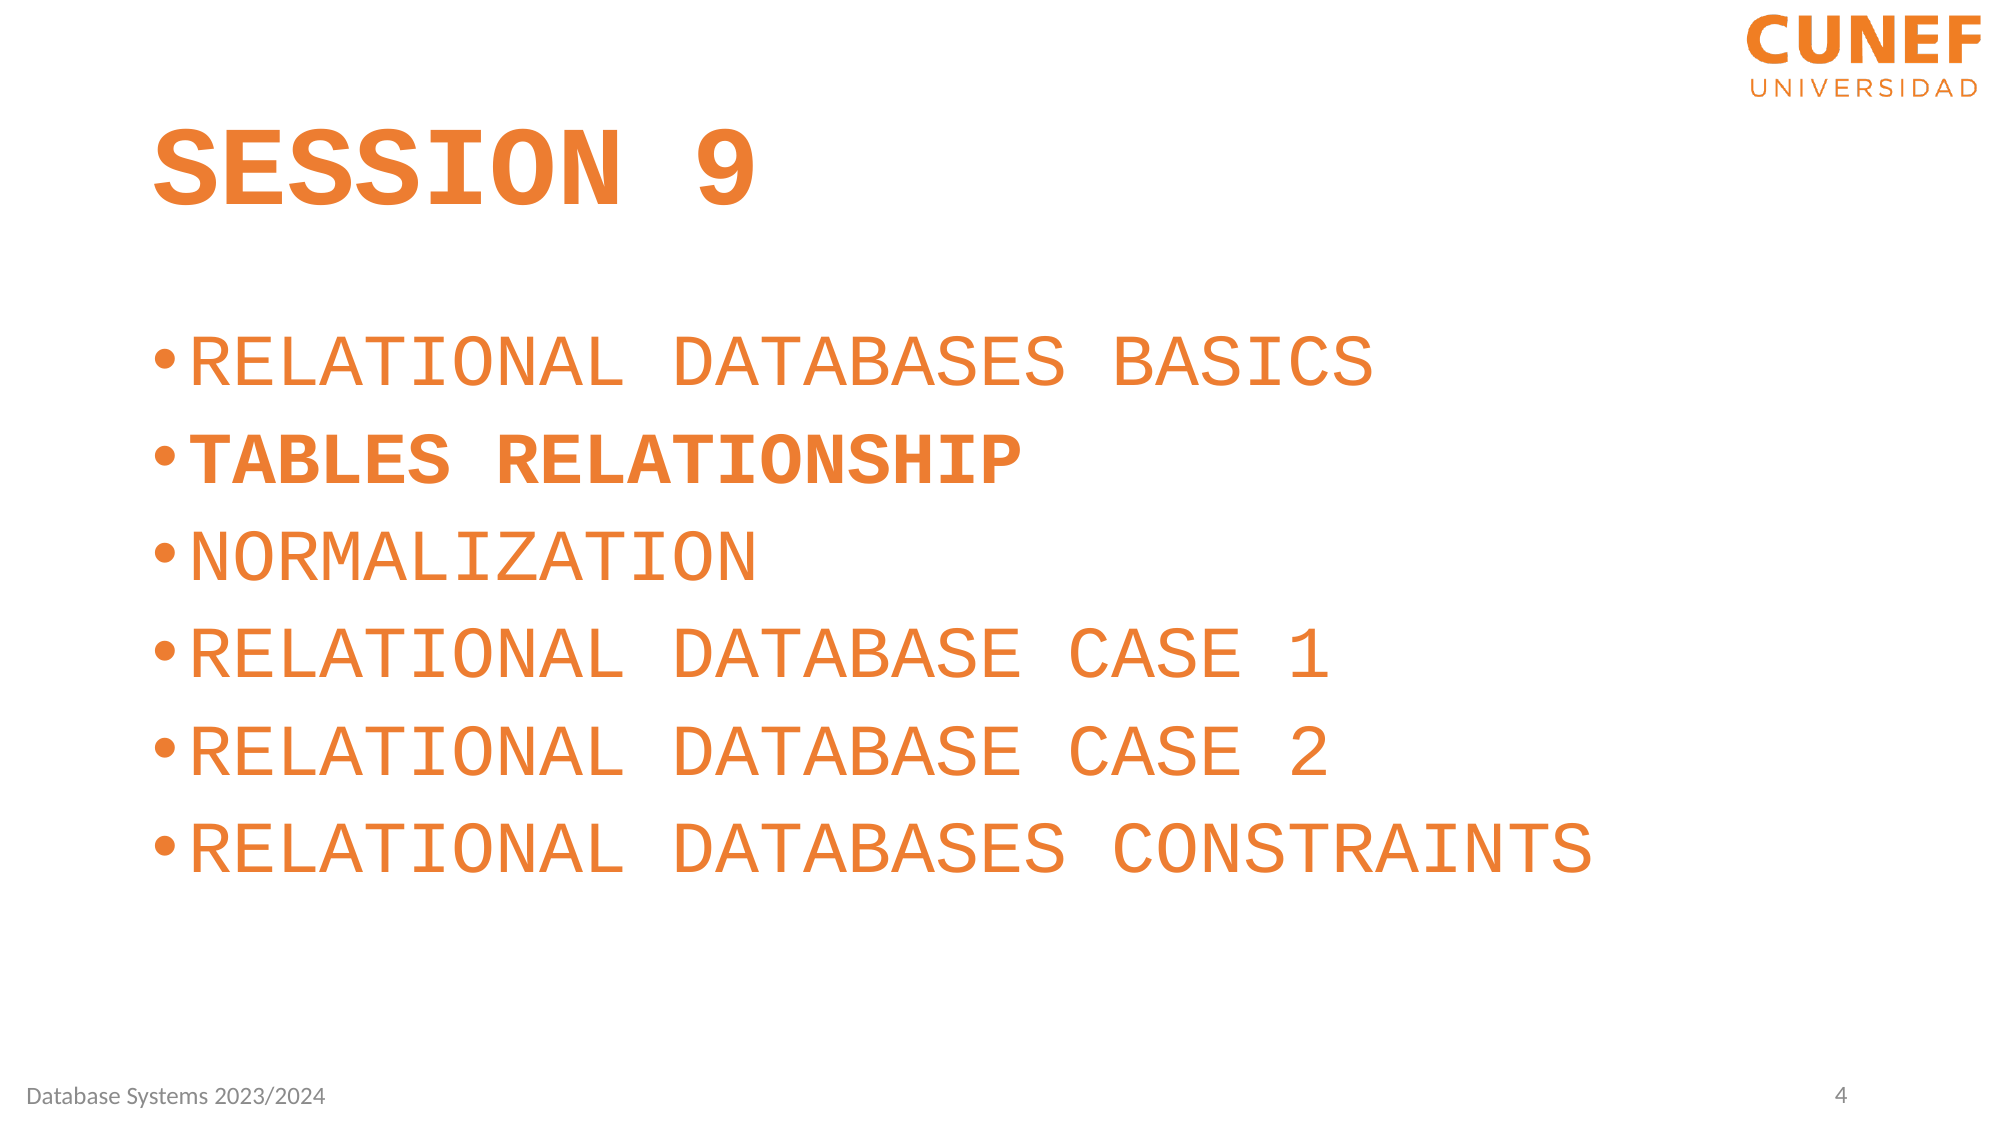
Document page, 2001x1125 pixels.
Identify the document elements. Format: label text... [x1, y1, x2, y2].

footer Database Systems 2023/2024 [0, 1065, 353, 1125]
title SESSION 9 [137, 59, 1863, 278]
list RELATIONAL DATABASES BASICS TABLES RELATIONSHIP NORMALIZATION RELATIONAL DATABASE CASE 1 RELATIONAL DATABASE CASE 2 RELATIONAL DATABASES CONSTRAINTS [137, 315, 1863, 900]
slide_number 4 [1412, 1063, 1863, 1124]
picture [1744, 12, 1981, 97]
